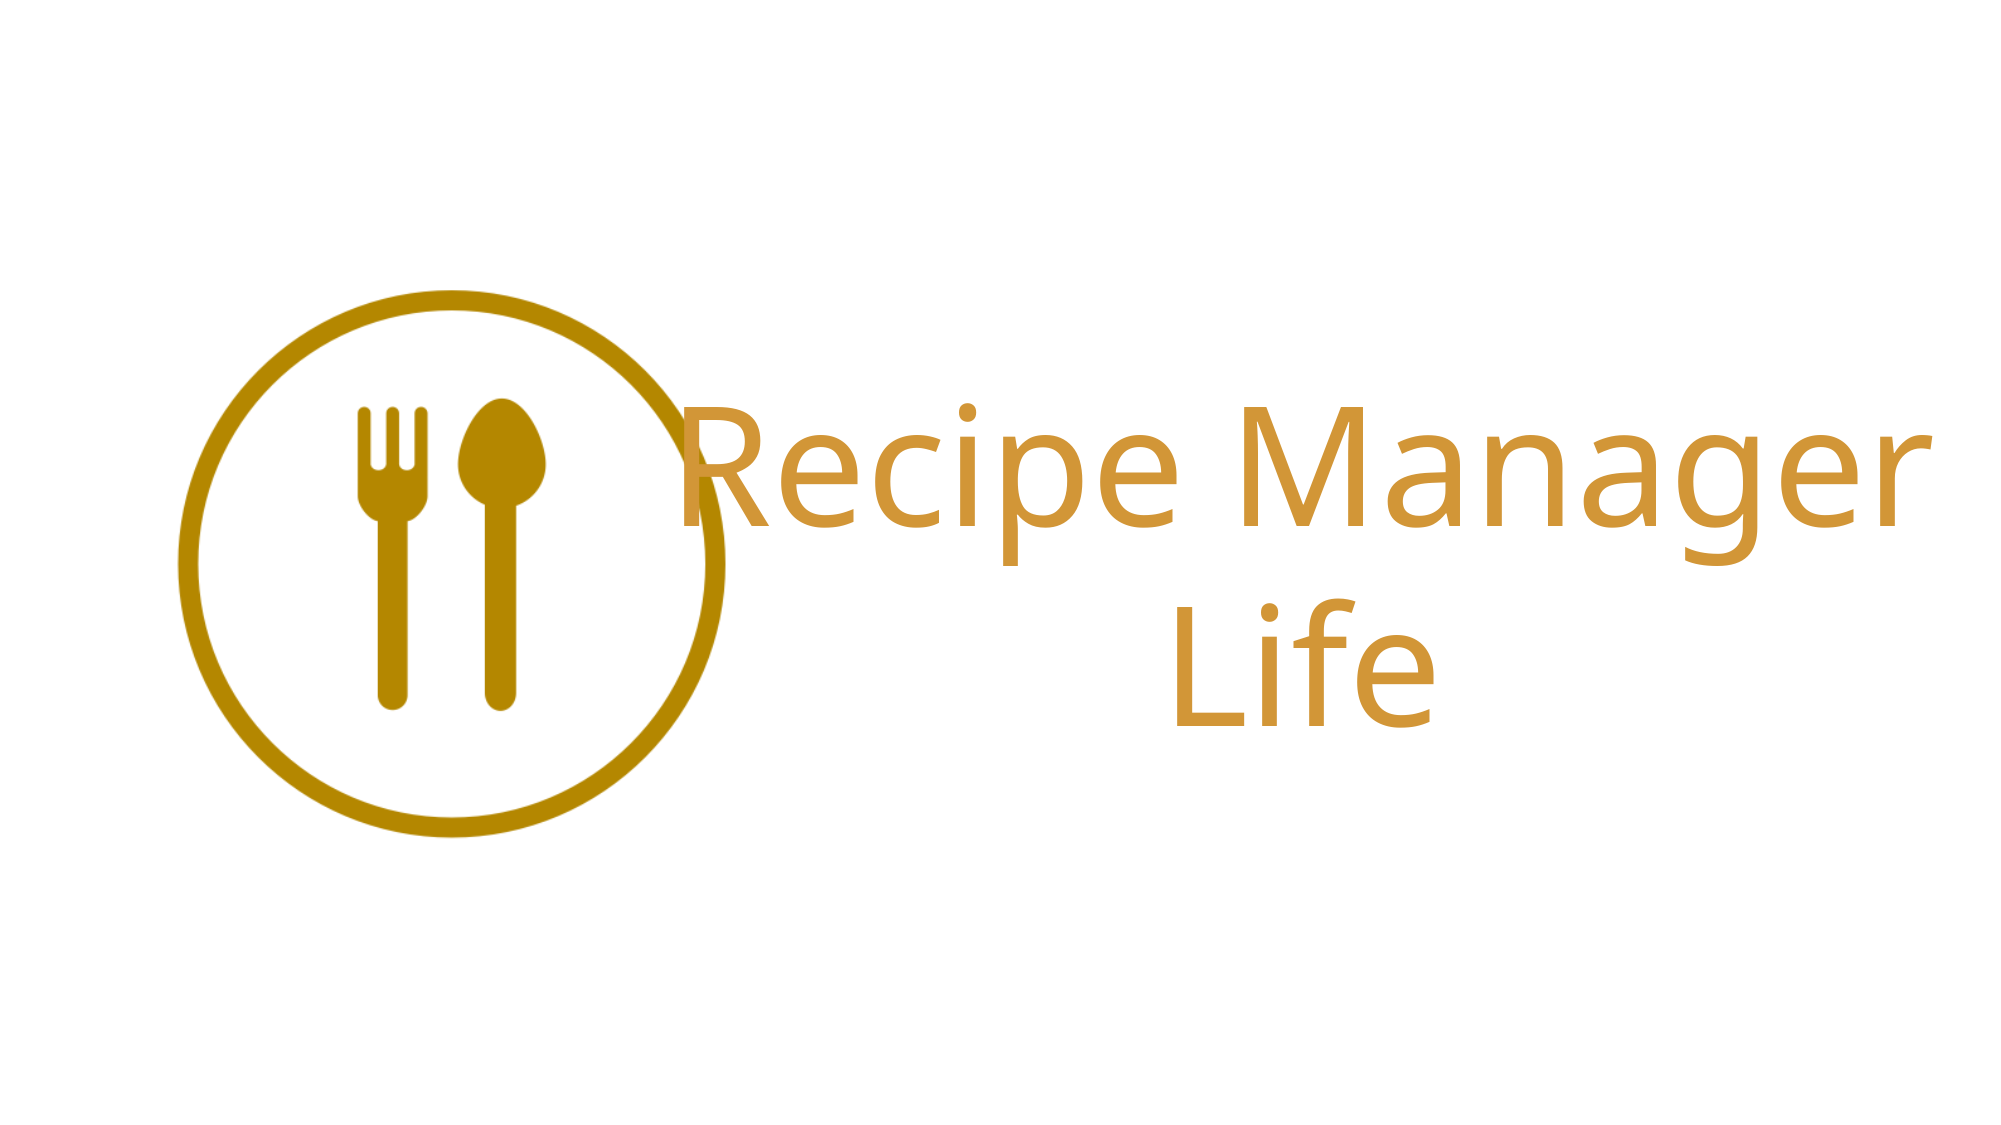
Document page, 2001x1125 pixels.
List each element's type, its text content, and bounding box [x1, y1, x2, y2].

picture [131, 240, 776, 885]
text_box Recipe Manager Life [776, 352, 1951, 768]
